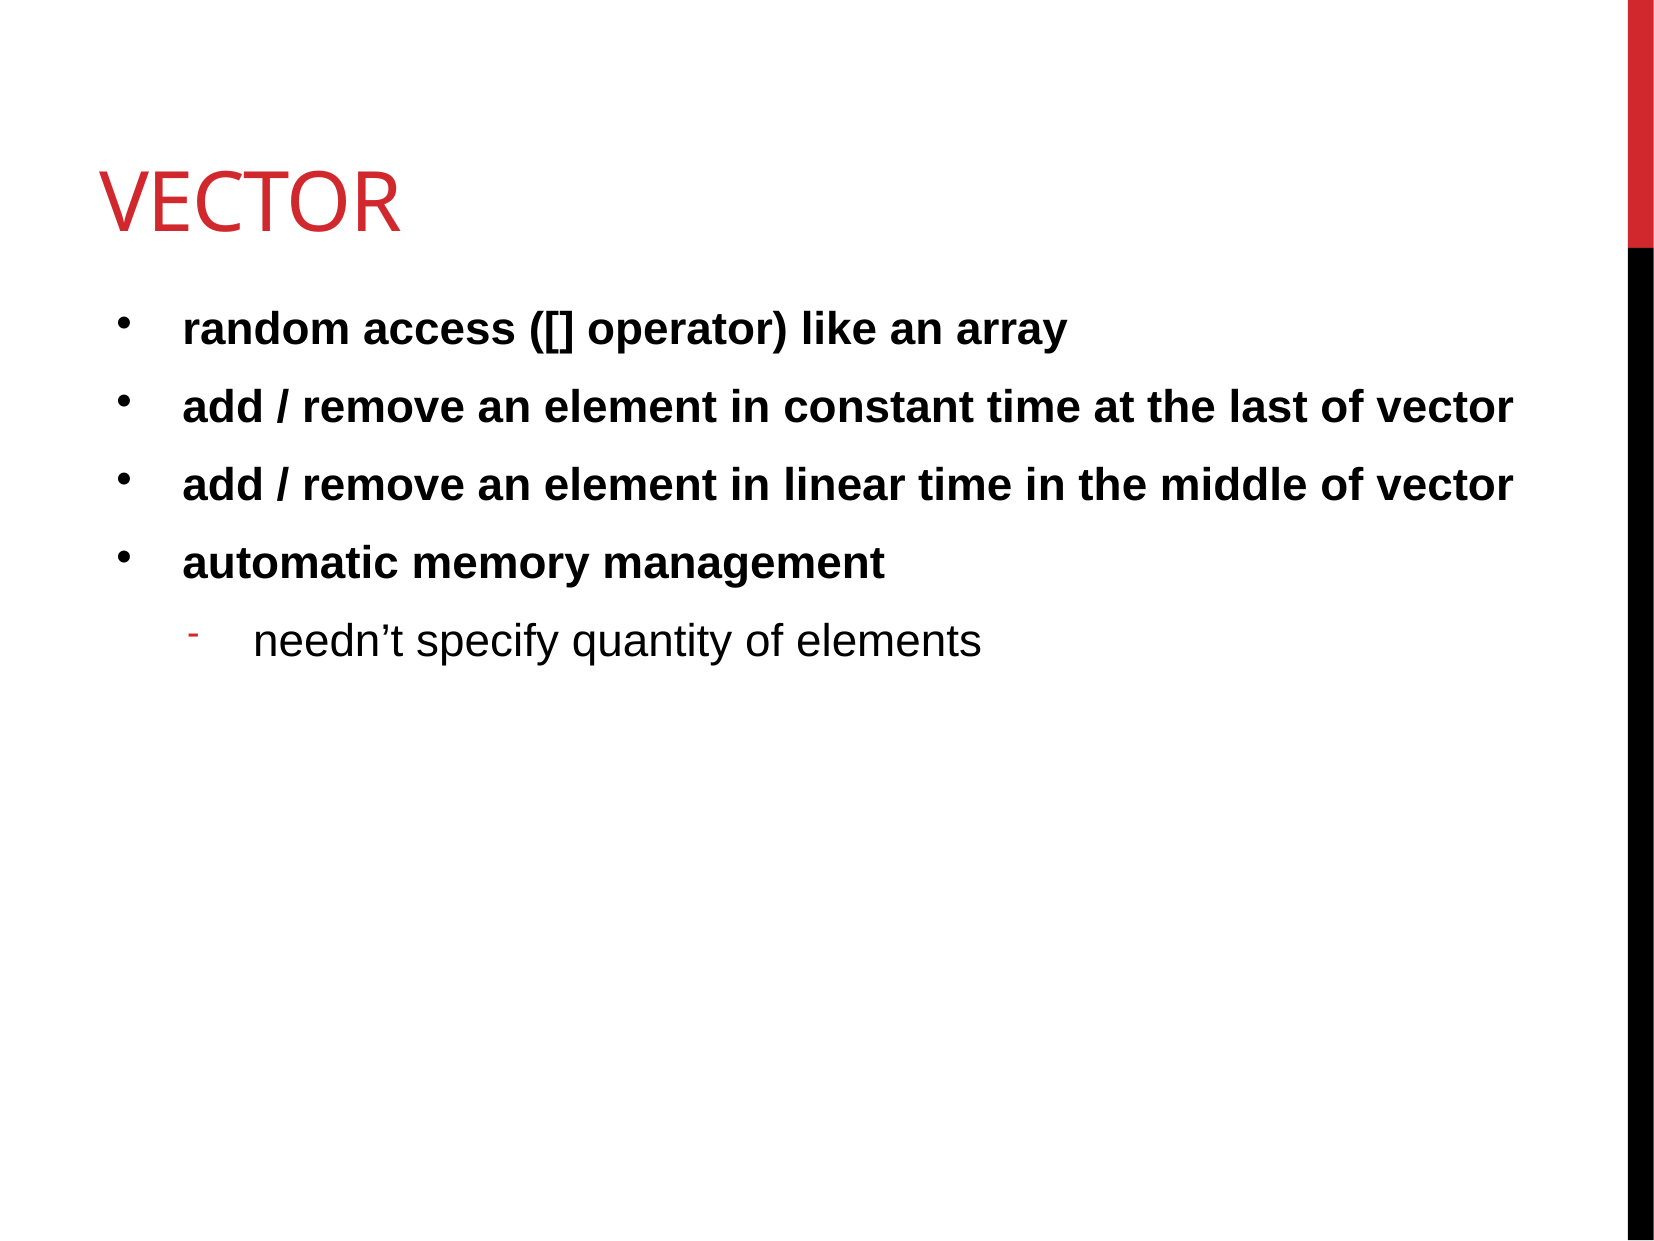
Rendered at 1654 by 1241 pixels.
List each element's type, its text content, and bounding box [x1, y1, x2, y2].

title Vector [82, 49, 1571, 257]
list random access ([] operator) like an array add / remove an element in constant time at the last of vector add / remove an element in linear time in the middle of vector automatic memory management needn’t specify quantity of elements [82, 289, 1538, 1059]
